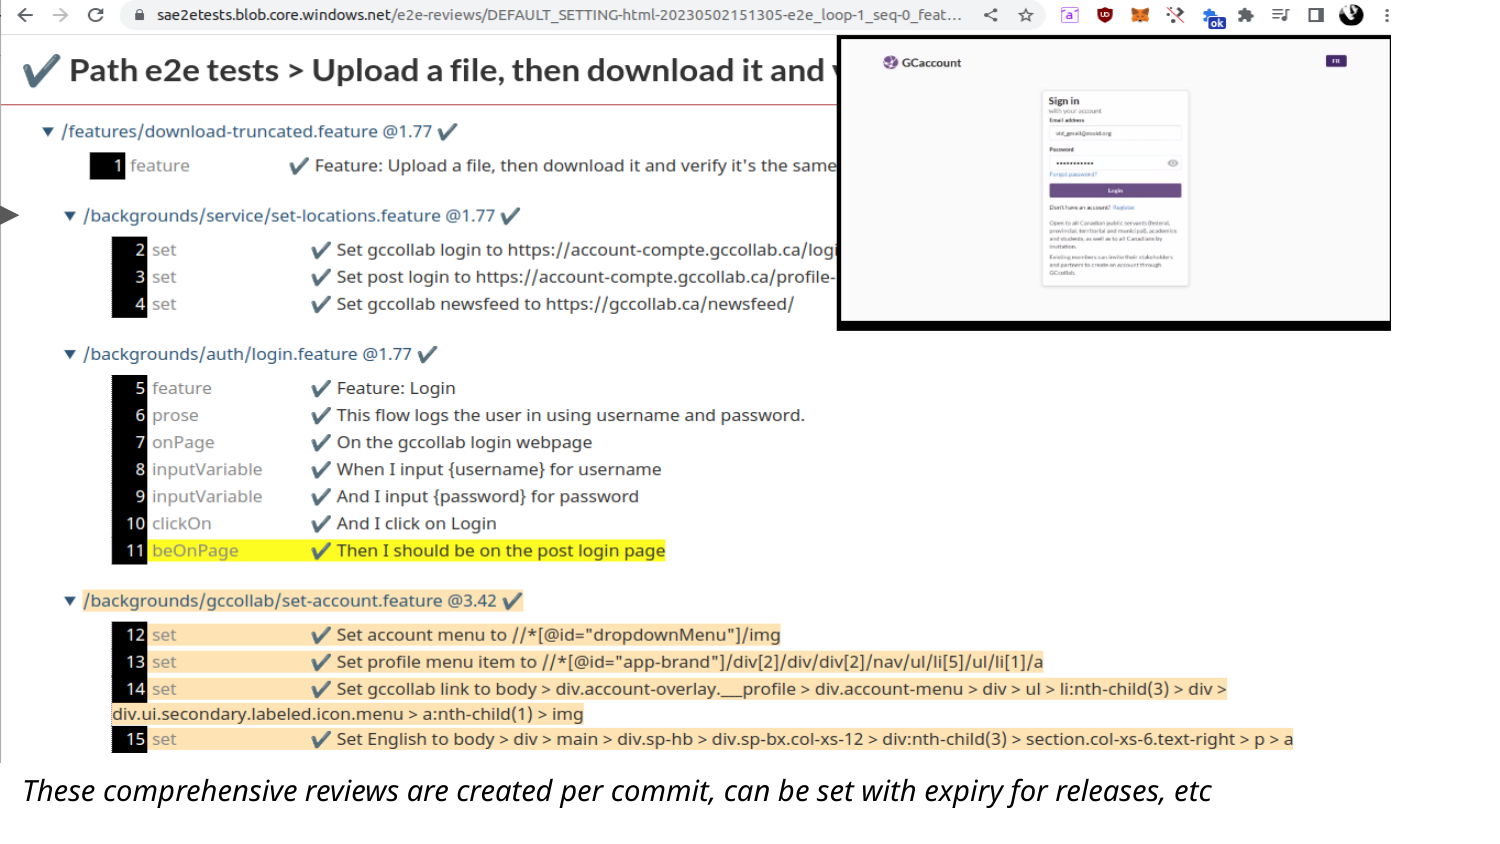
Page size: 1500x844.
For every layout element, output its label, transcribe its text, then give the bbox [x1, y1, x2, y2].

picture [0, 0, 1391, 764]
text_box These comprehensive reviews are created per commit, can be set with expiry for releases, etc [7, 757, 1404, 823]
